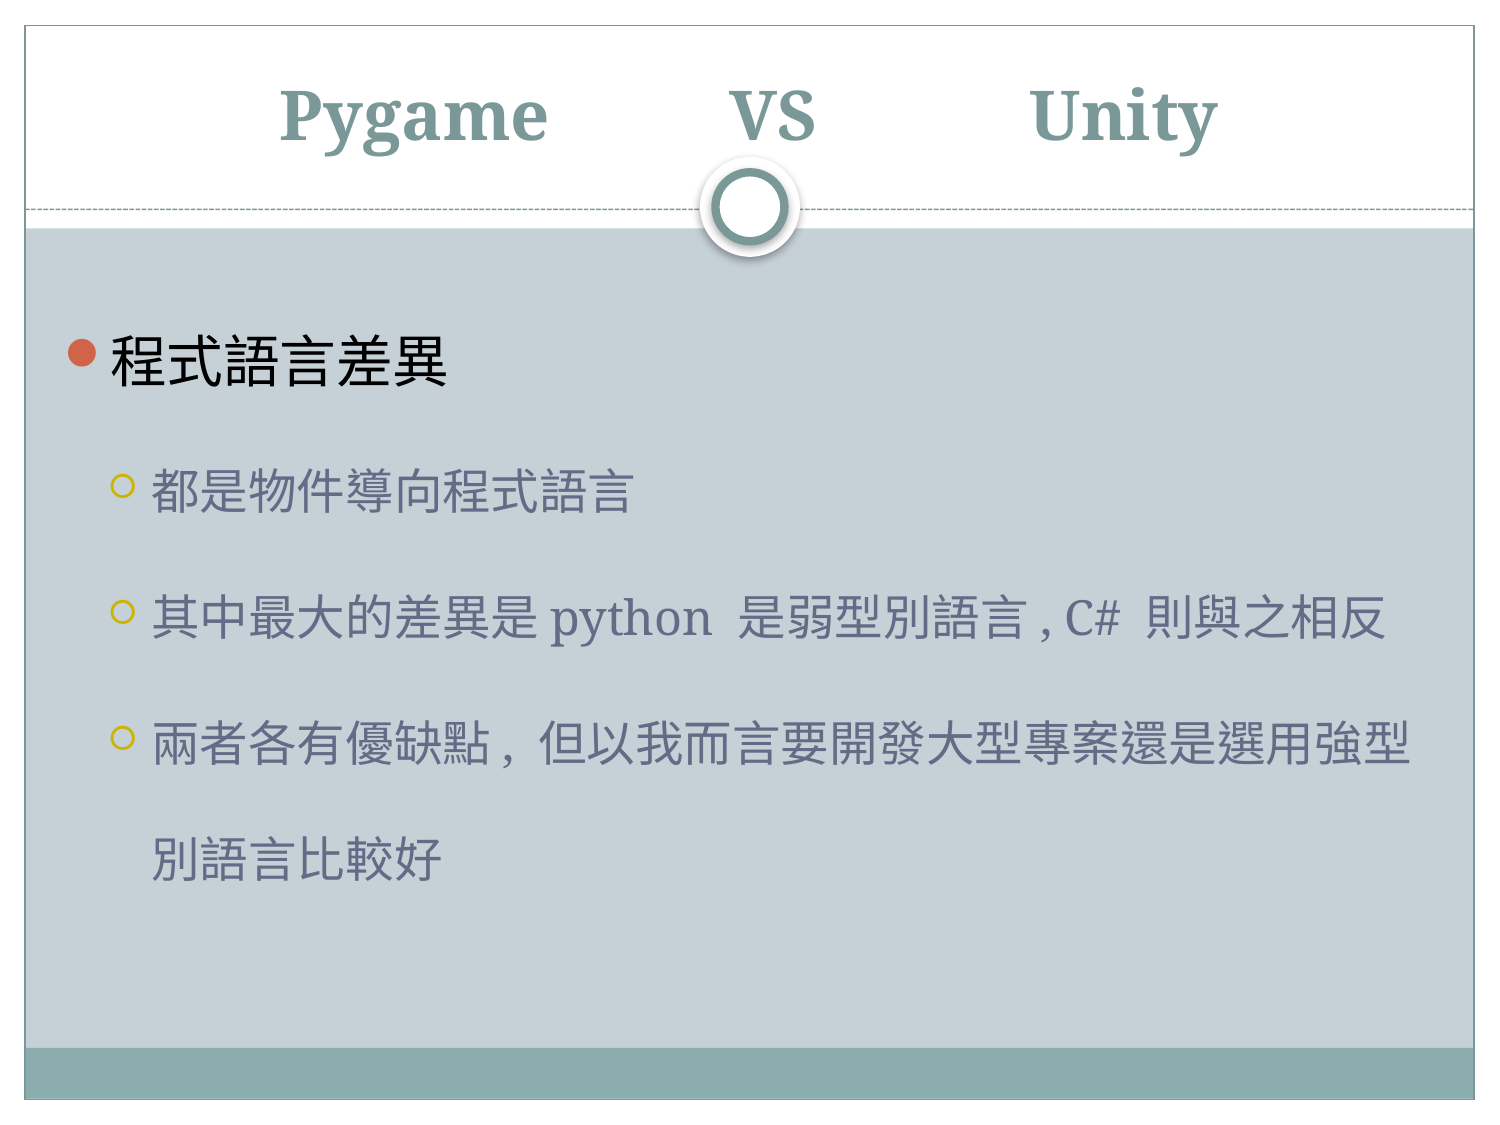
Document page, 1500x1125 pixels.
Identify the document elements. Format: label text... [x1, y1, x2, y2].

list 程式語言差異 都是物件導向程式語言 其中最大的差異是python 是弱型別語言, C# 則與之相反 兩者各有優缺點, 但以我而言要開發大型專案還是選用強型別語言比較好 [49, 250, 1445, 1001]
title Pygame VS Unity [49, 37, 1450, 162]
